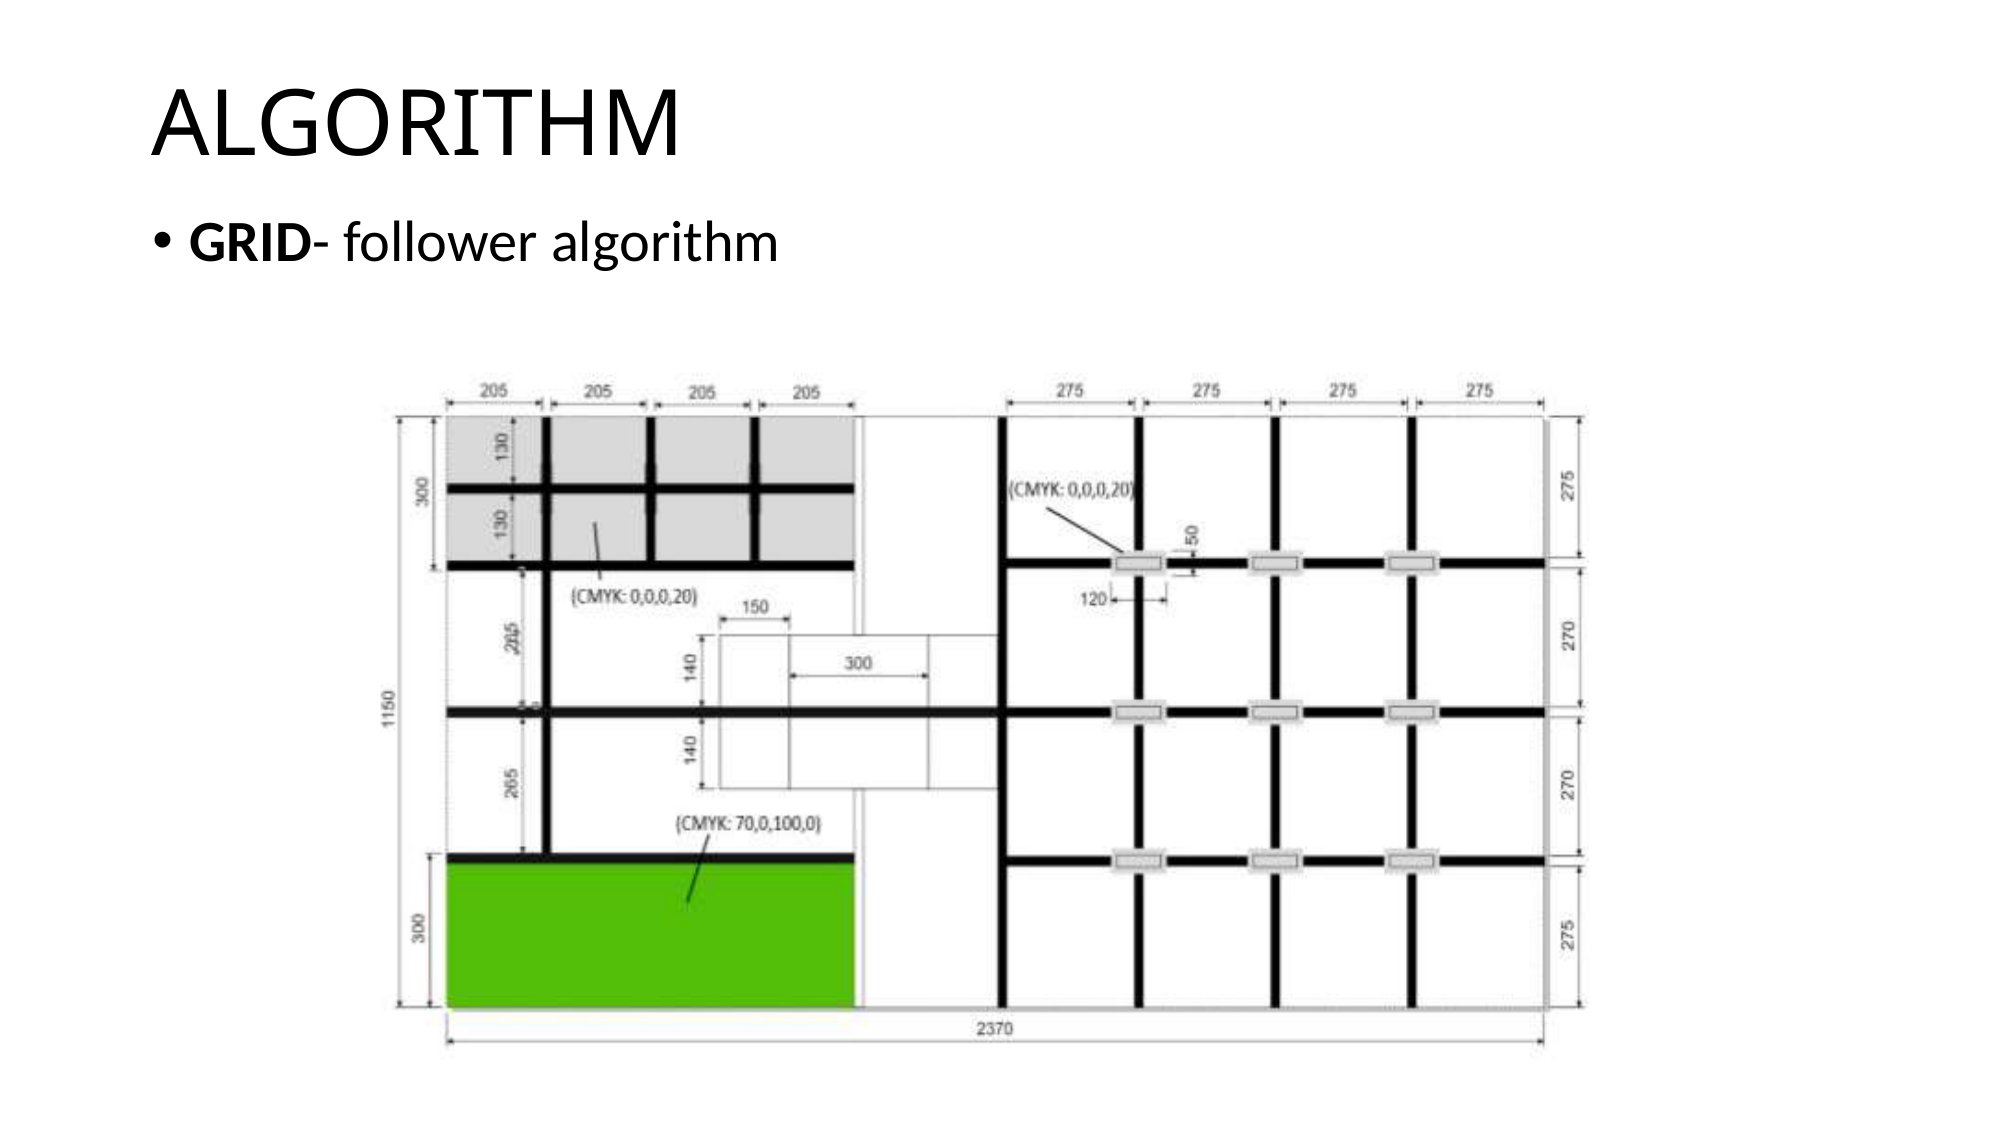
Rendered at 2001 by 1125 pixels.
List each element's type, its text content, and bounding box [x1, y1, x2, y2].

picture [278, 275, 1661, 1125]
title ALGORITHM [136, 35, 1862, 216]
list GRID- follower algorithm [137, 203, 1863, 1014]
